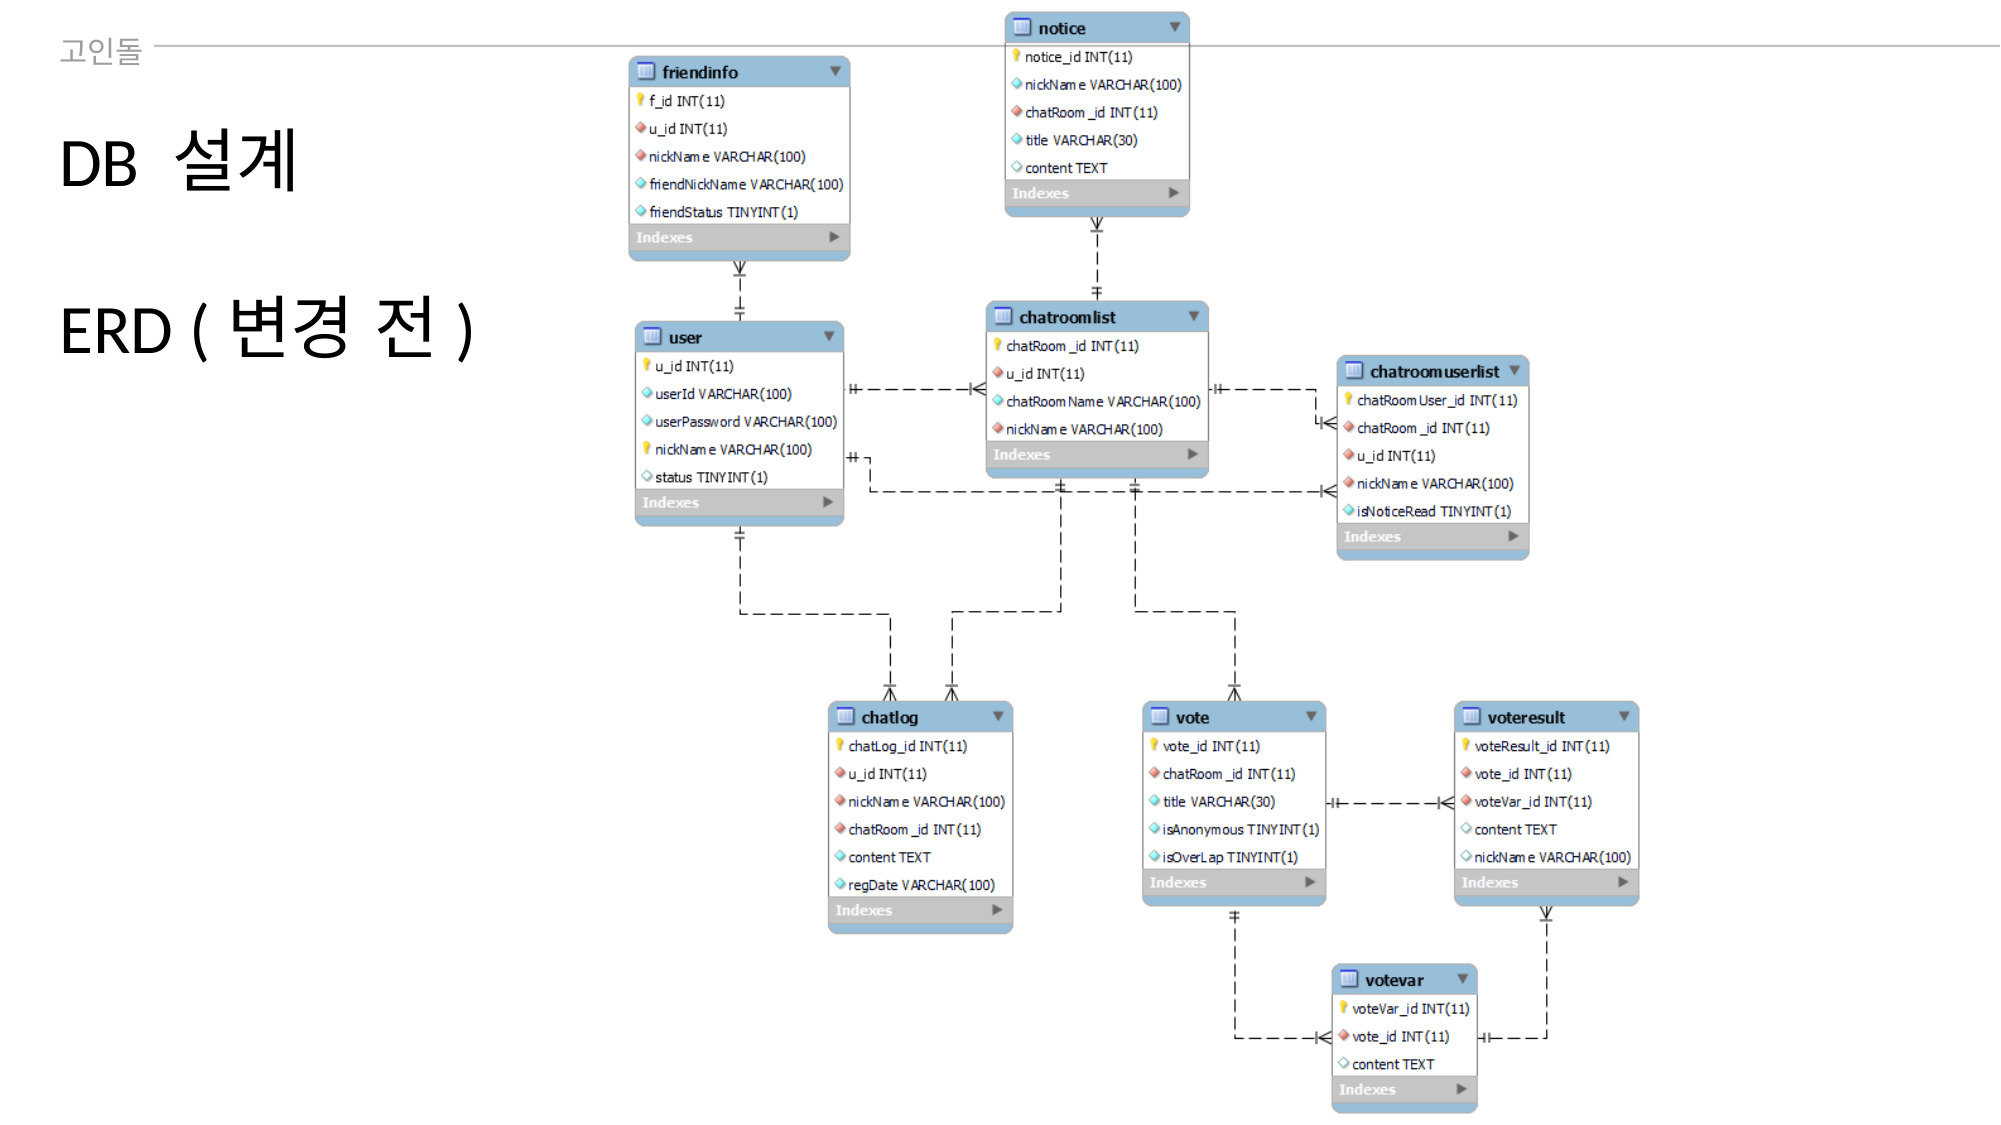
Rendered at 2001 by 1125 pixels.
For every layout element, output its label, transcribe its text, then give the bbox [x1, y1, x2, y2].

picture [616, 0, 1651, 43]
picture [616, 49, 1651, 1125]
text_box DB 설계 ERD (변경 전) [44, 110, 616, 459]
text_box 고인돌 [44, 26, 470, 78]
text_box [154, 43, 2000, 49]
